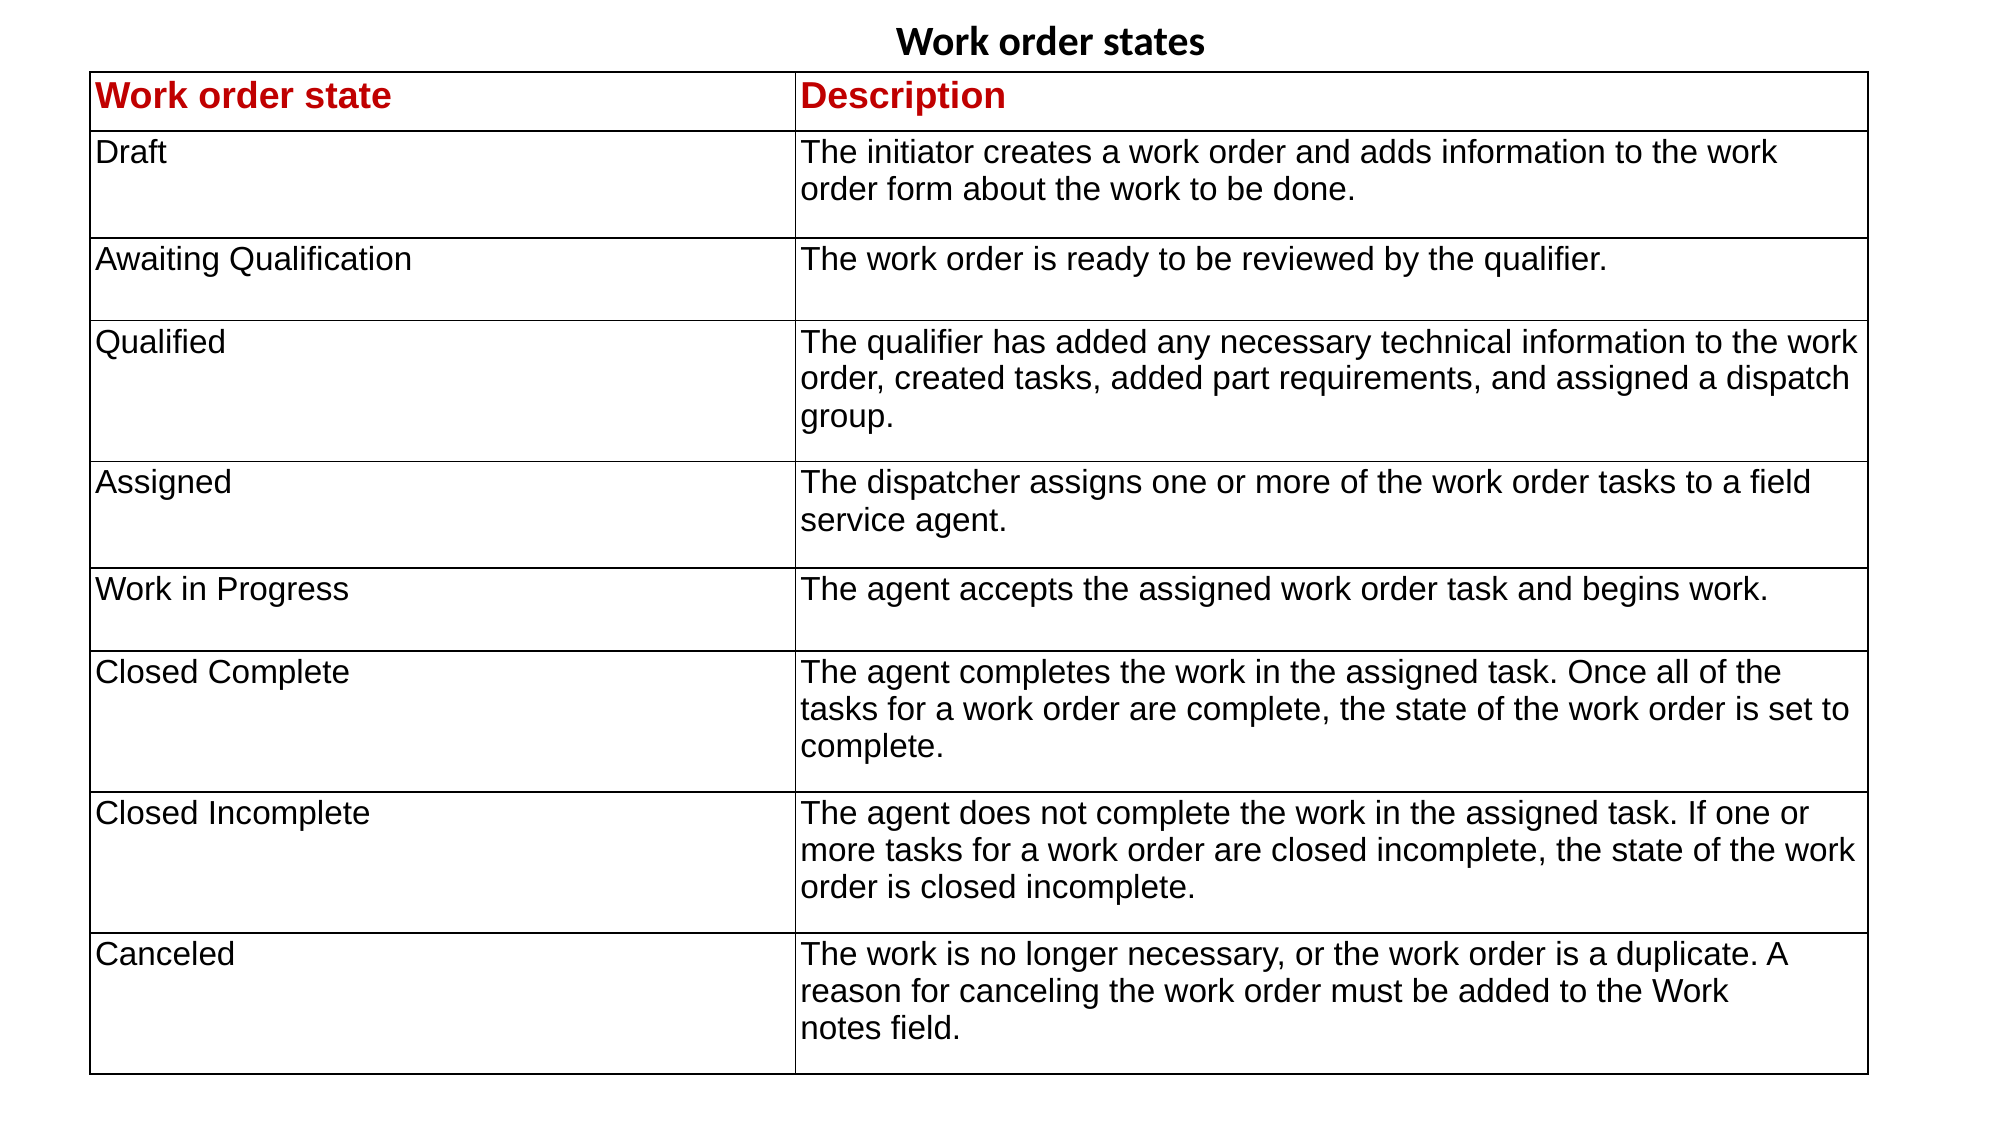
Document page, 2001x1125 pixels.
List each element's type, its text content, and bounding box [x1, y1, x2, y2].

table_header Work order state [91, 73, 795, 130]
table_cell Closed Incomplete [91, 793, 795, 932]
table_cell Canceled [91, 934, 795, 1073]
table_cell Qualified [91, 321, 795, 461]
table_cell The qualifier has added any necessary technical information to the work order, created tasks, added part requirements, and assigned a dispatch group. [796, 321, 1867, 461]
table_cell The agent completes the work in the assigned task. Once all of the tasks for a work order are complete, the state of the work order is set to complete. [796, 652, 1867, 791]
table_cell Awaiting Qualification [91, 239, 795, 320]
table_cell Assigned [91, 462, 795, 567]
table_cell The work order is ready to be reviewed by the qualifier. [796, 239, 1867, 320]
text_box Work order states [754, 6, 1347, 72]
table_cell The initiator creates a work order and adds information to the work order form about the work to be done. [796, 132, 1867, 237]
table_cell The dispatcher assigns one or more of the work order tasks to a field service agent. [796, 462, 1867, 567]
table_cell The agent accepts the assigned work order task and begins work. [796, 569, 1867, 650]
table_cell Work in Progress [91, 569, 795, 650]
table_cell The work is no longer necessary, or the work order is a duplicate. A reason for canceling the work order must be added to the Work notes field. [796, 934, 1867, 1073]
table_cell The agent does not complete the work in the assigned task. If one or more tasks for a work order are closed incomplete, the state of the work order is closed incomplete. [796, 793, 1867, 932]
table_cell Closed Complete [91, 652, 795, 791]
table_header Description [796, 73, 1867, 130]
table_cell Draft [91, 132, 795, 237]
